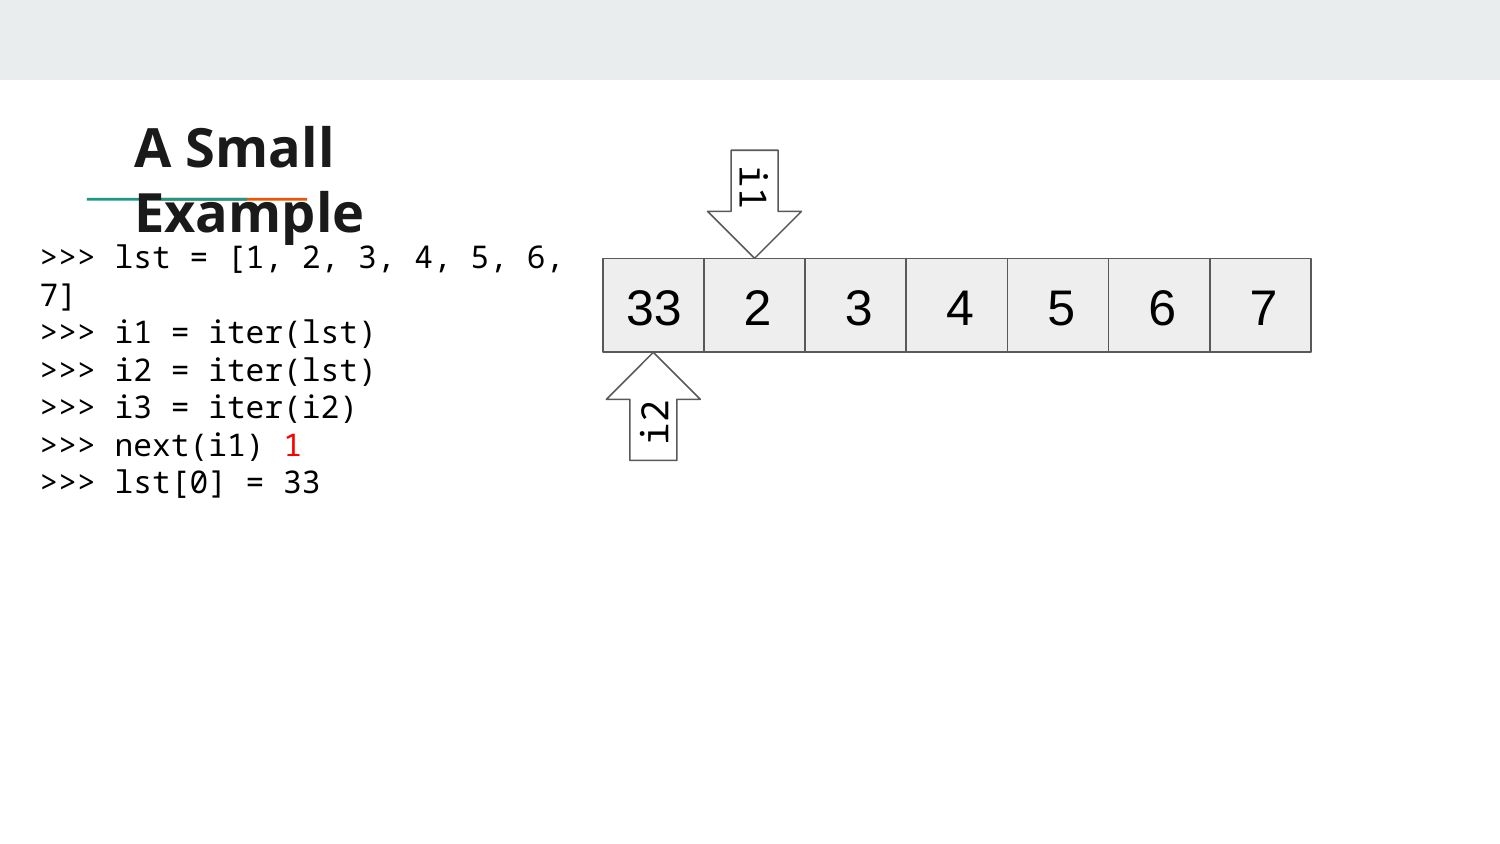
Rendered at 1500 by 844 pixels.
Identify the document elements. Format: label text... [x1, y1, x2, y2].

text_box 5 [1007, 258, 1108, 353]
text_box 2 [703, 258, 805, 353]
text_box 3 [805, 258, 906, 353]
text_box i1 [707, 150, 802, 259]
text_box >>> lst = [1, 2, 3, 4, 5, 6, 7] >>> i1 = iter(lst) >>> i2 = iter(lst) >>> i3 = iter(i2) >>> next(i1) 1 >>> lst[0] = 33 [24, 222, 603, 804]
text_box 6 [1108, 258, 1209, 353]
text_box 7 [1209, 258, 1311, 353]
text_box 4 [906, 258, 1007, 353]
title A Small Example [119, 98, 594, 186]
text_box i2 [606, 352, 701, 461]
text_box 33 [603, 258, 703, 353]
